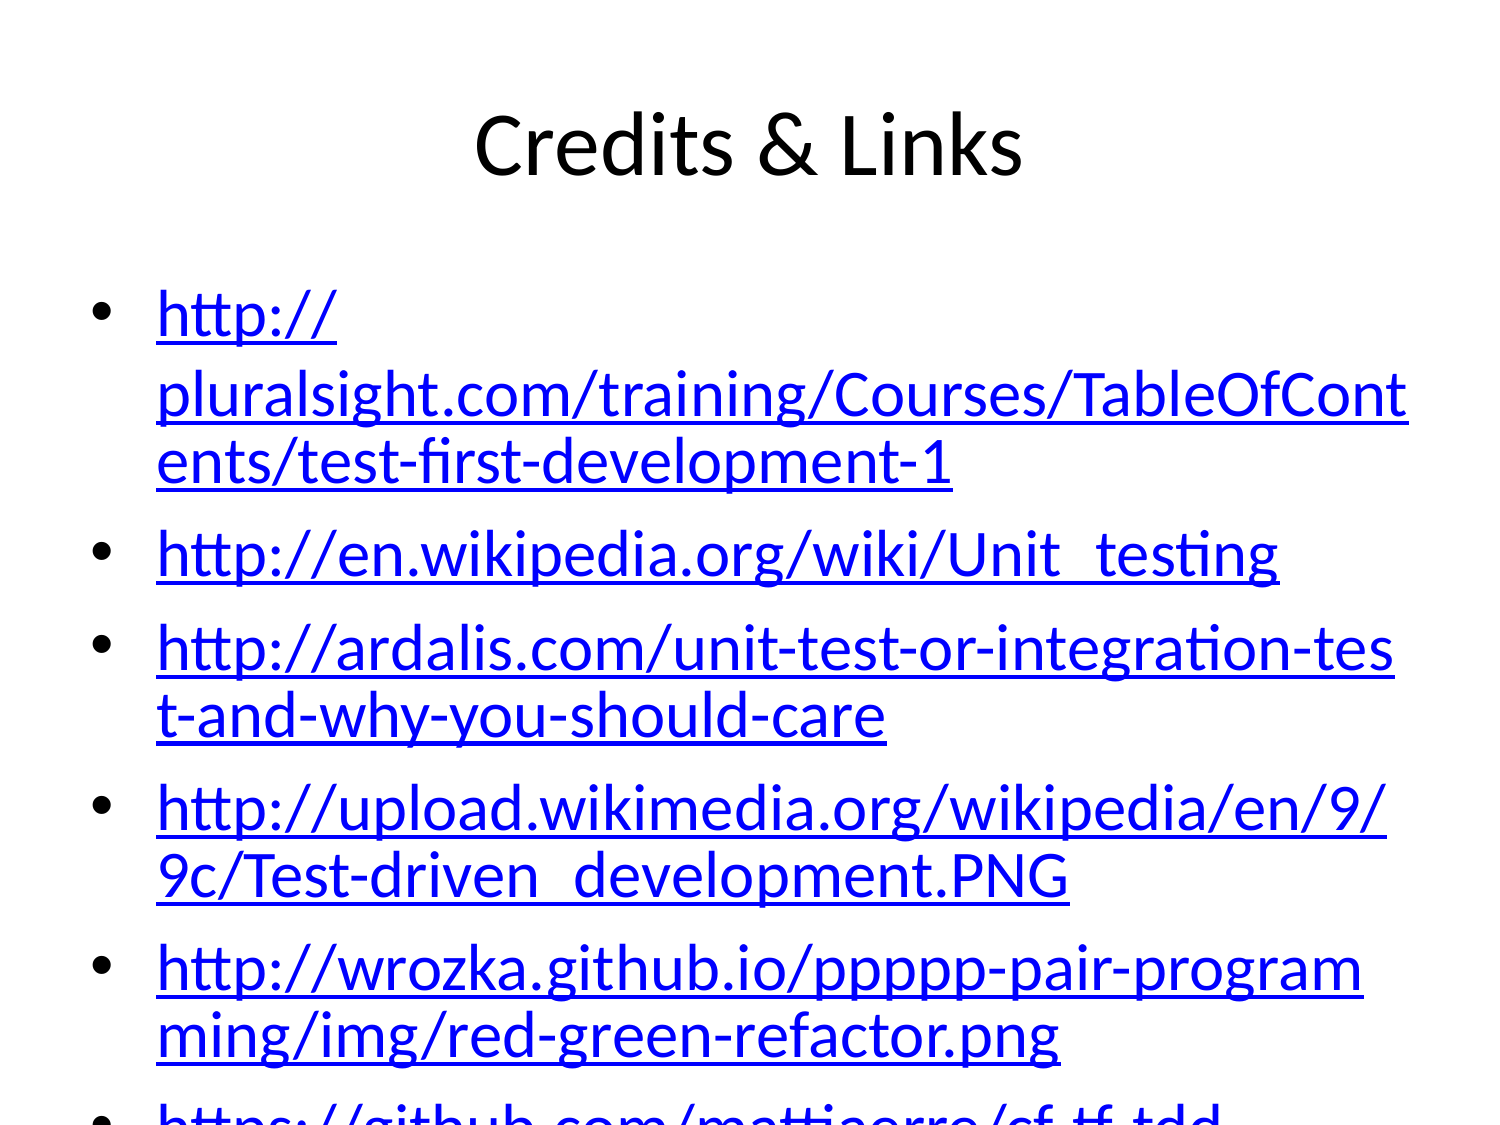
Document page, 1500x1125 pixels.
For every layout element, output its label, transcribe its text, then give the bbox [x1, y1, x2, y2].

list http://pluralsight.com/training/Courses/TableOfContents/test-first-development-1 http://en.wikipedia.org/wiki/Unit_testing http://ardalis.com/unit-test-or-integration-test-and-why-you-should-care http://upload.wikimedia.org/wikipedia/en/9/9c/Test-driven_development.PNG http://wrozka.github.io/ppppp-pair-programming/img/red-green-refactor.png https://github.com/mattiaerre/cf-tf-tdd http://bit.ly/1fghDRk [75, 262, 1425, 1005]
title Credits & Links [75, 45, 1425, 233]
